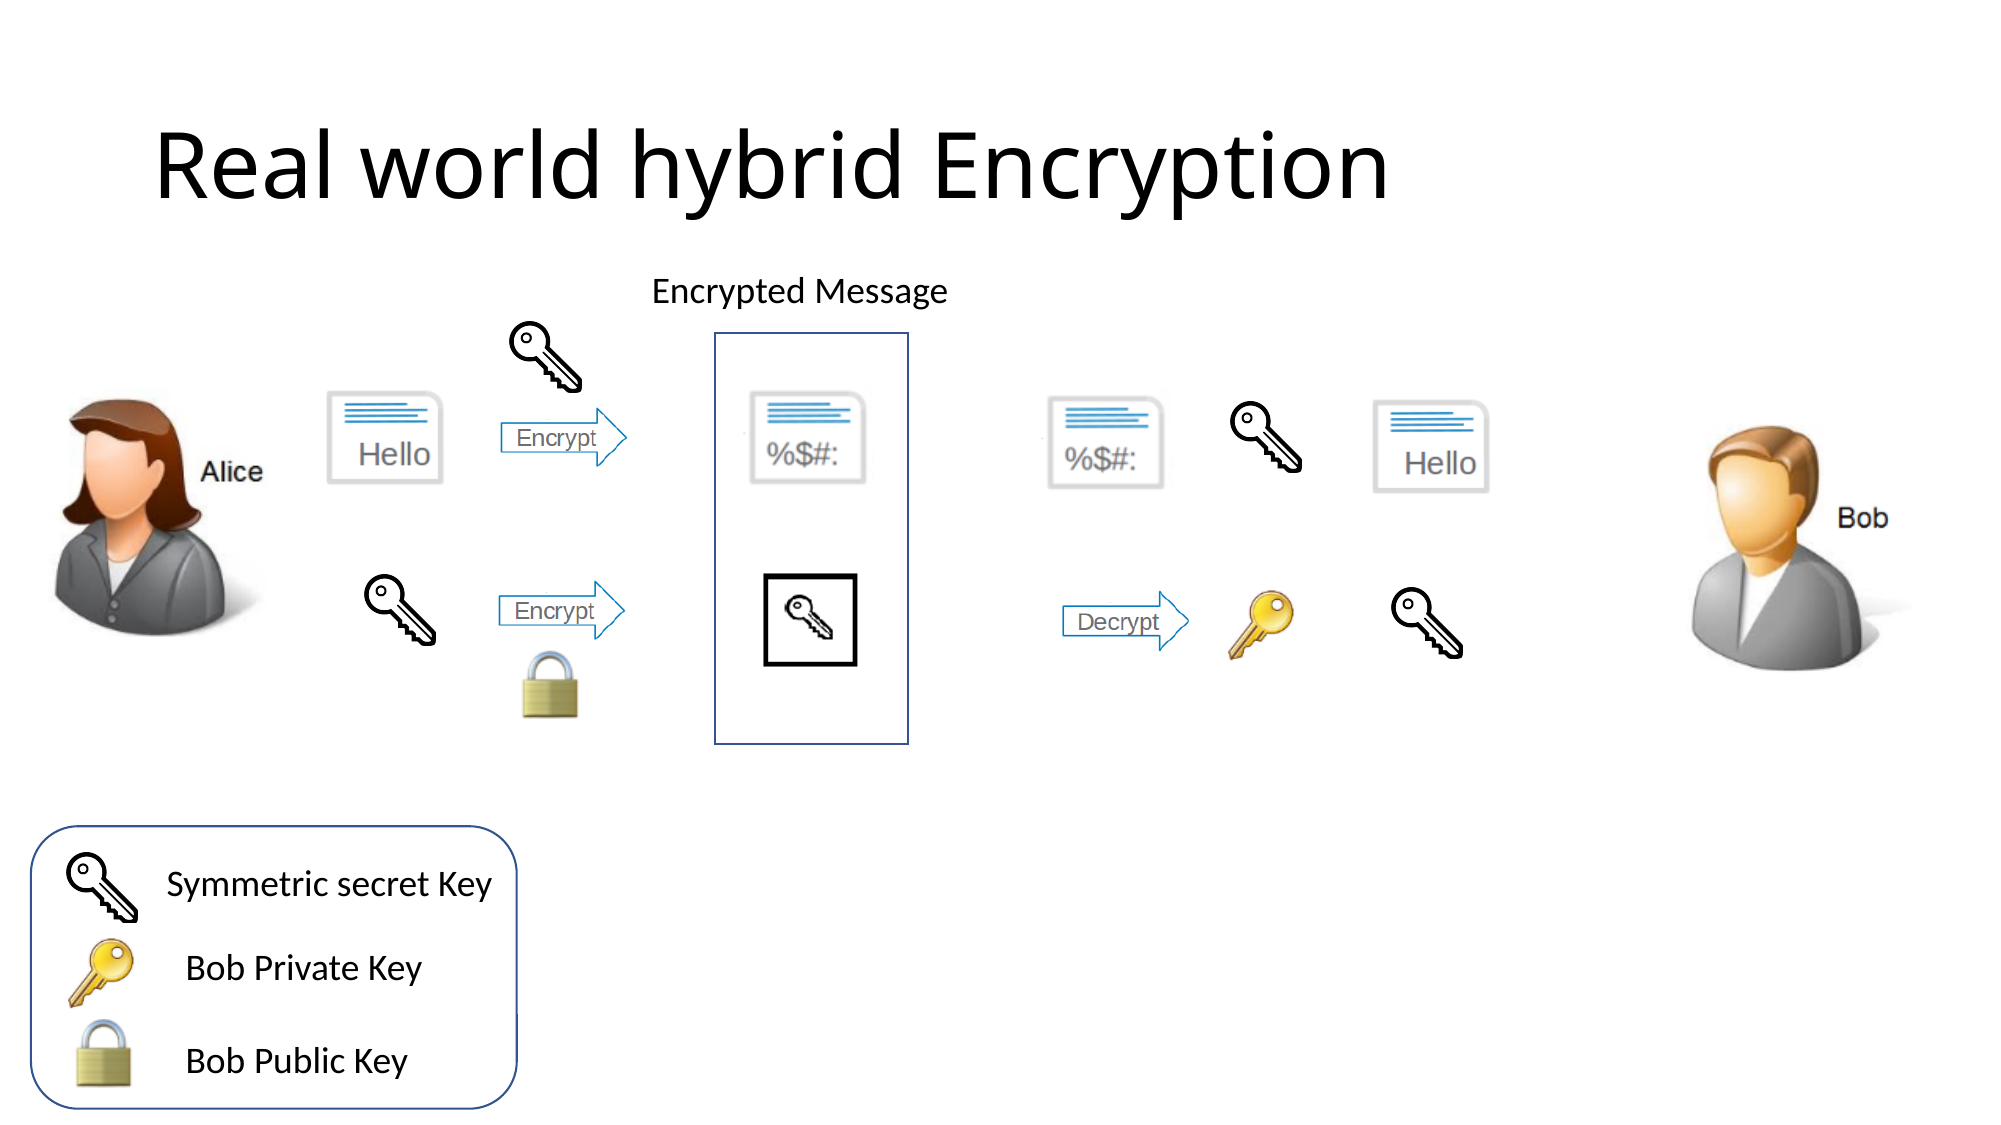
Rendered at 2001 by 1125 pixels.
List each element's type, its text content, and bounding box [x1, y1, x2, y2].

picture [760, 570, 861, 669]
picture [1209, 575, 1302, 671]
picture [483, 562, 627, 733]
picture [1684, 409, 1921, 685]
text_box [714, 332, 909, 745]
picture [1229, 401, 1302, 474]
picture [1041, 572, 1202, 668]
picture [1354, 381, 1499, 503]
picture [485, 321, 629, 478]
text_box Encrypted Message [637, 259, 964, 319]
title Real world hybrid Encryption [137, 59, 1863, 278]
picture [1037, 386, 1177, 499]
picture [308, 372, 453, 494]
picture [1391, 587, 1463, 659]
text_box [29, 825, 518, 1110]
picture [49, 852, 142, 1102]
picture [364, 574, 436, 646]
picture [739, 381, 879, 494]
picture [38, 372, 300, 648]
